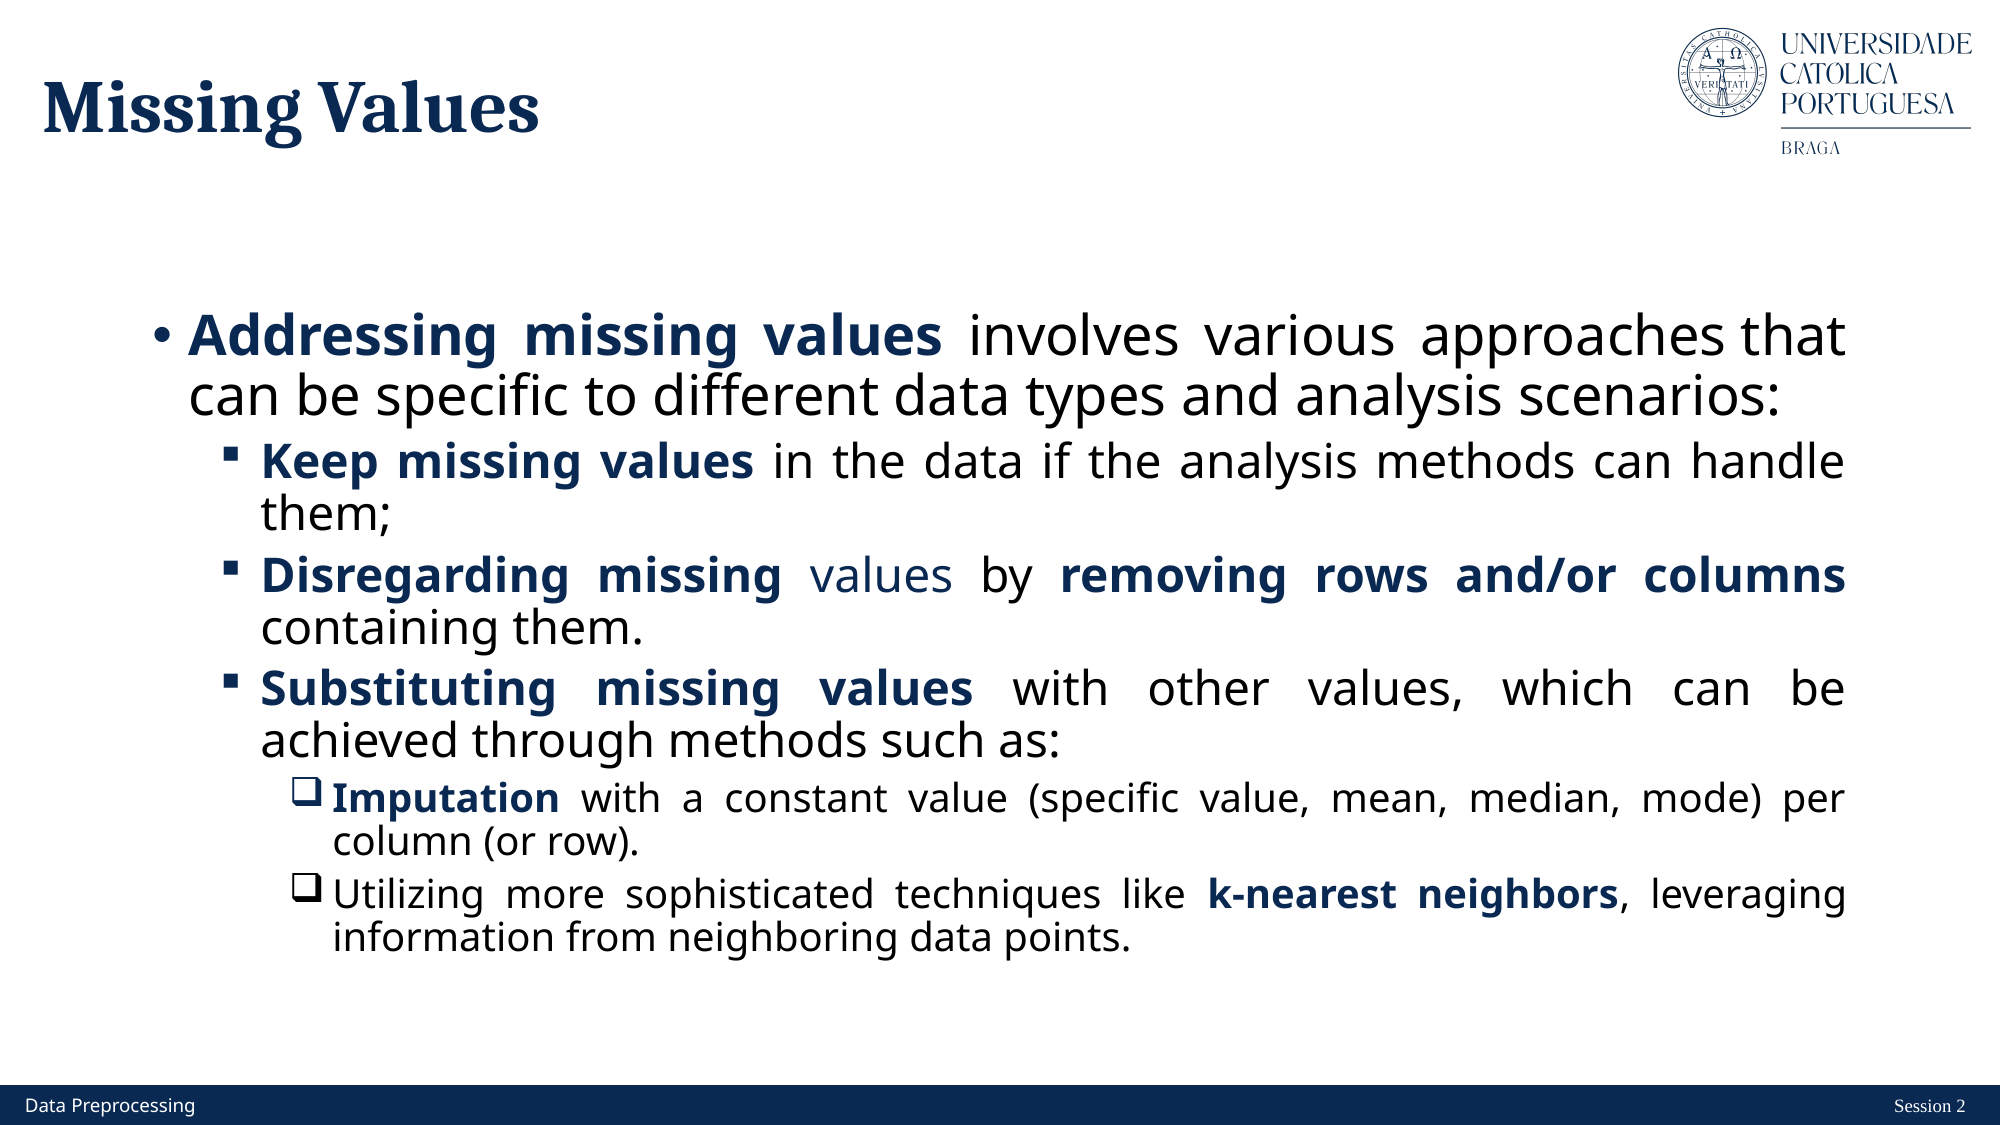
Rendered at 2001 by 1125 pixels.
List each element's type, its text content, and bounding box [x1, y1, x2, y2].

text_box Session 2 [865, 1086, 1981, 1125]
list Addressing missing values involves various approaches that can be specific to different data types and analysis scenarios: Keep missing values in the data if the analysis methods can handle them; Disregarding missing values by removing rows and/or columns containing them. Substituting missing values with other values, which can be achieved through methods such as: Imputation with a constant value (specific value, mean, median, mode) per column (or row). Utilizing more sophisticated techniques like k-nearest neighbors, leveraging information from neighboring data points. [137, 299, 1863, 1014]
text_box [0, 1085, 2000, 1125]
picture [1672, 18, 1982, 163]
text_box Data Preprocessing [9, 1086, 865, 1125]
title Missing Values [27, 0, 1753, 218]
